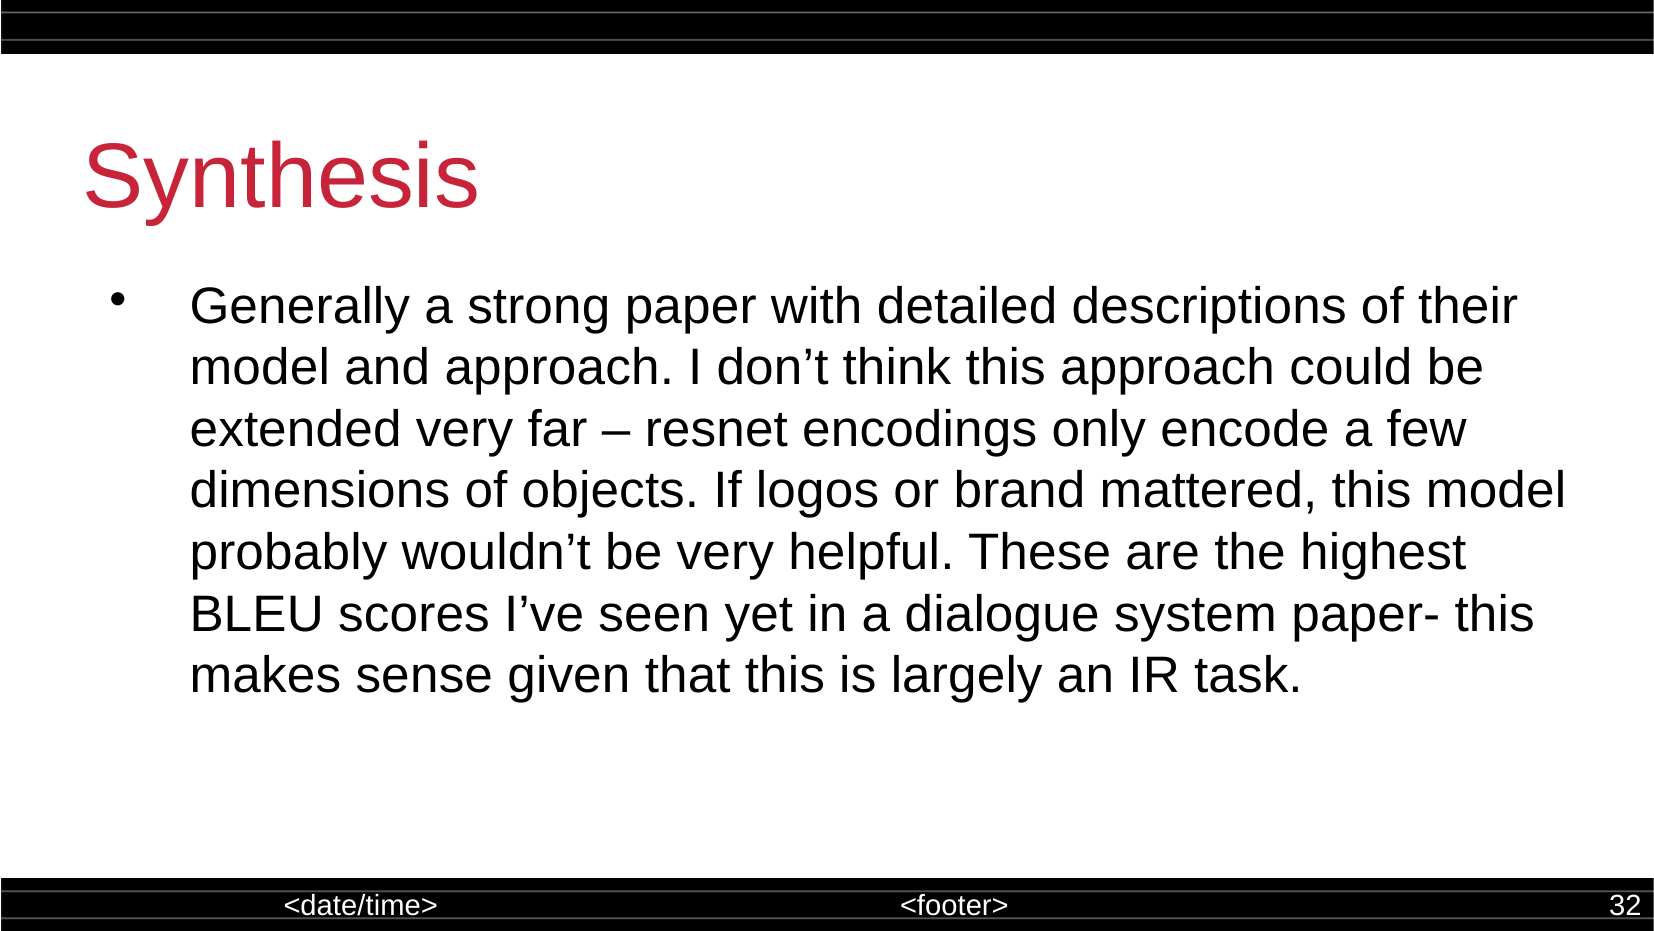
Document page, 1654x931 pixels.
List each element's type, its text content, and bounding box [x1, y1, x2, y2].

picture [1, 0, 1654, 54]
text_box Generally a strong paper with detailed descriptions of their model and approach. I don’t think this approach could be extended very far – resnet encodings only encode a few dimensions of objects. If logos or brand mattered, this model probably wouldn’t be very helpful. These are the highest BLEU scores I’ve seen yet in a dialogue system paper- this makes sense given that this is largely an IR task. [82, 271, 1571, 757]
picture [1, 878, 1654, 931]
text_box Synthesis [82, 92, 1571, 248]
